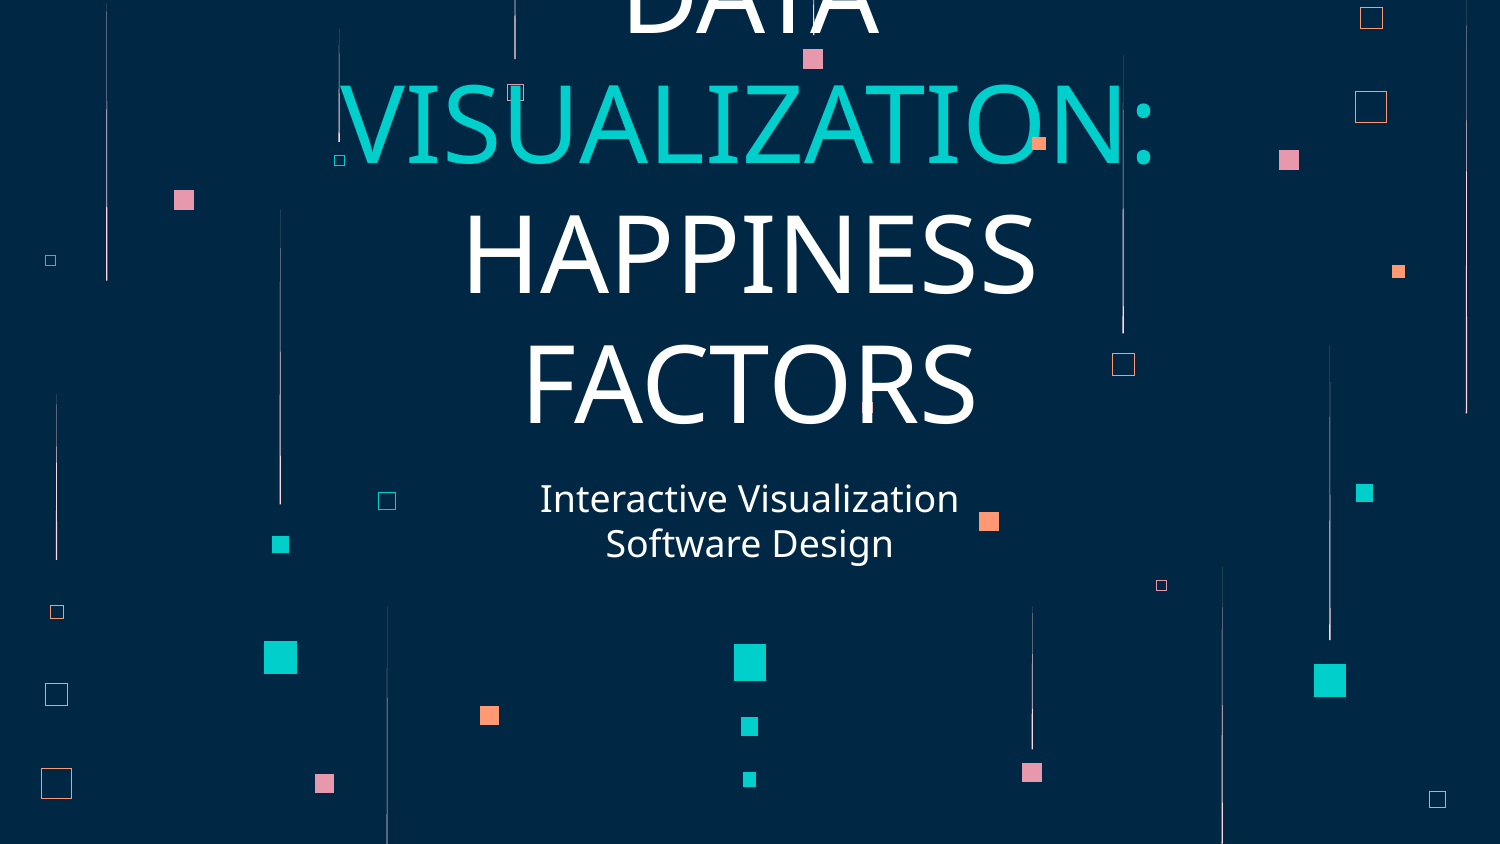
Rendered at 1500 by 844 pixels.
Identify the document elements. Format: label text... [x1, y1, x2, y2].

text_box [1022, 606, 1043, 783]
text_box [263, 209, 297, 675]
title DATA VISUALIZATION: HAPPINESS FACTORS [256, 123, 1244, 461]
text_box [1313, 345, 1347, 698]
text_box [979, 511, 999, 532]
subtitle Interactive Visualization Software Design [479, 461, 1021, 591]
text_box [1111, 55, 1135, 376]
text_box [314, 773, 335, 794]
text_box [479, 705, 500, 726]
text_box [733, 644, 767, 787]
text_box [1032, 137, 1046, 151]
